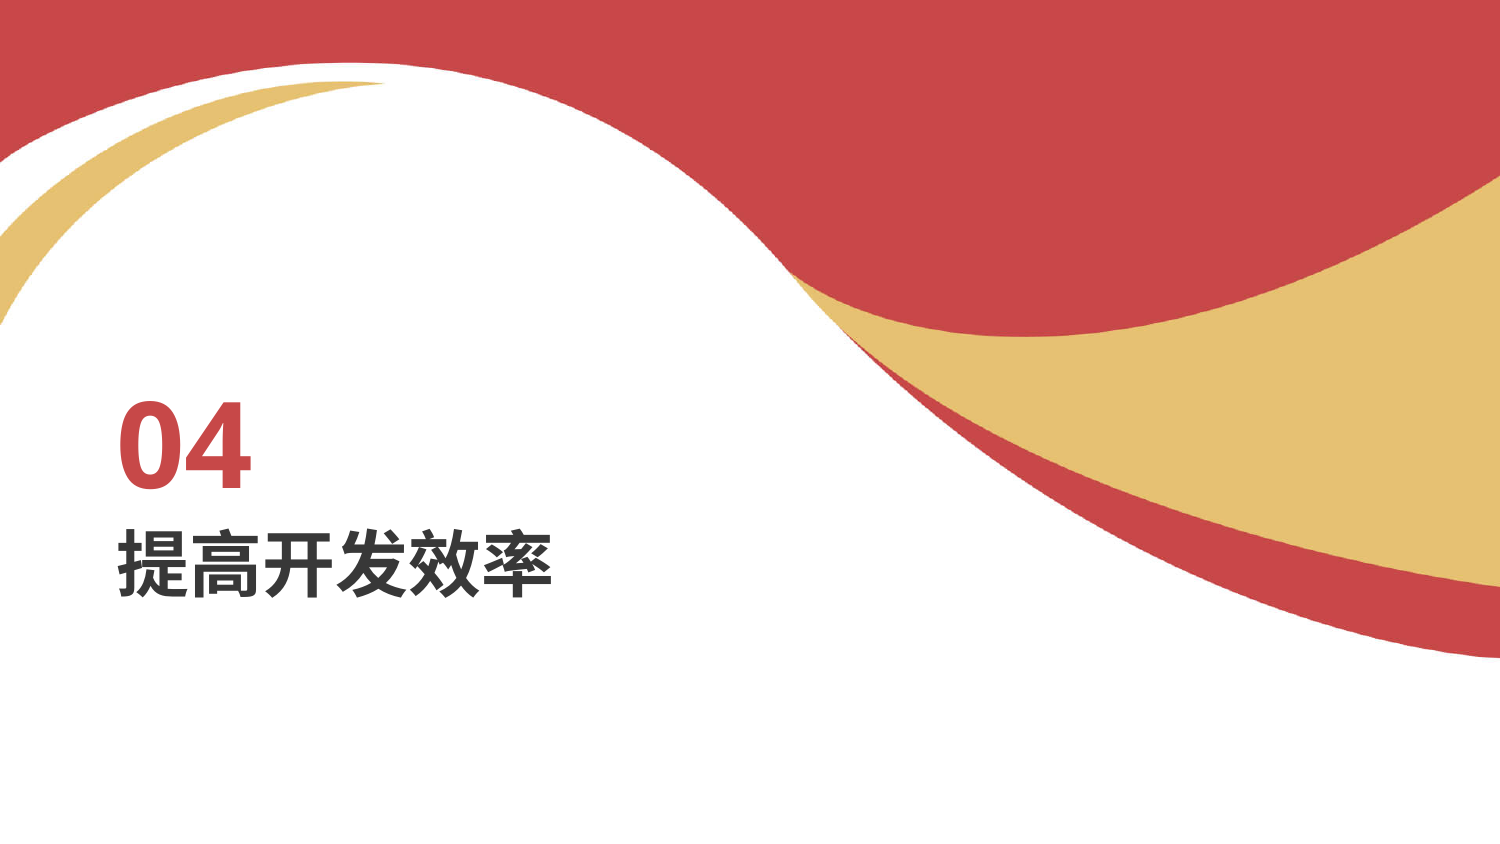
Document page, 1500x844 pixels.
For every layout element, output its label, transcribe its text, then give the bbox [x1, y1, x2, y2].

picture [0, 0, 1500, 844]
text_box 提高开发效率 [101, 511, 939, 658]
text_box 04 [101, 338, 340, 511]
